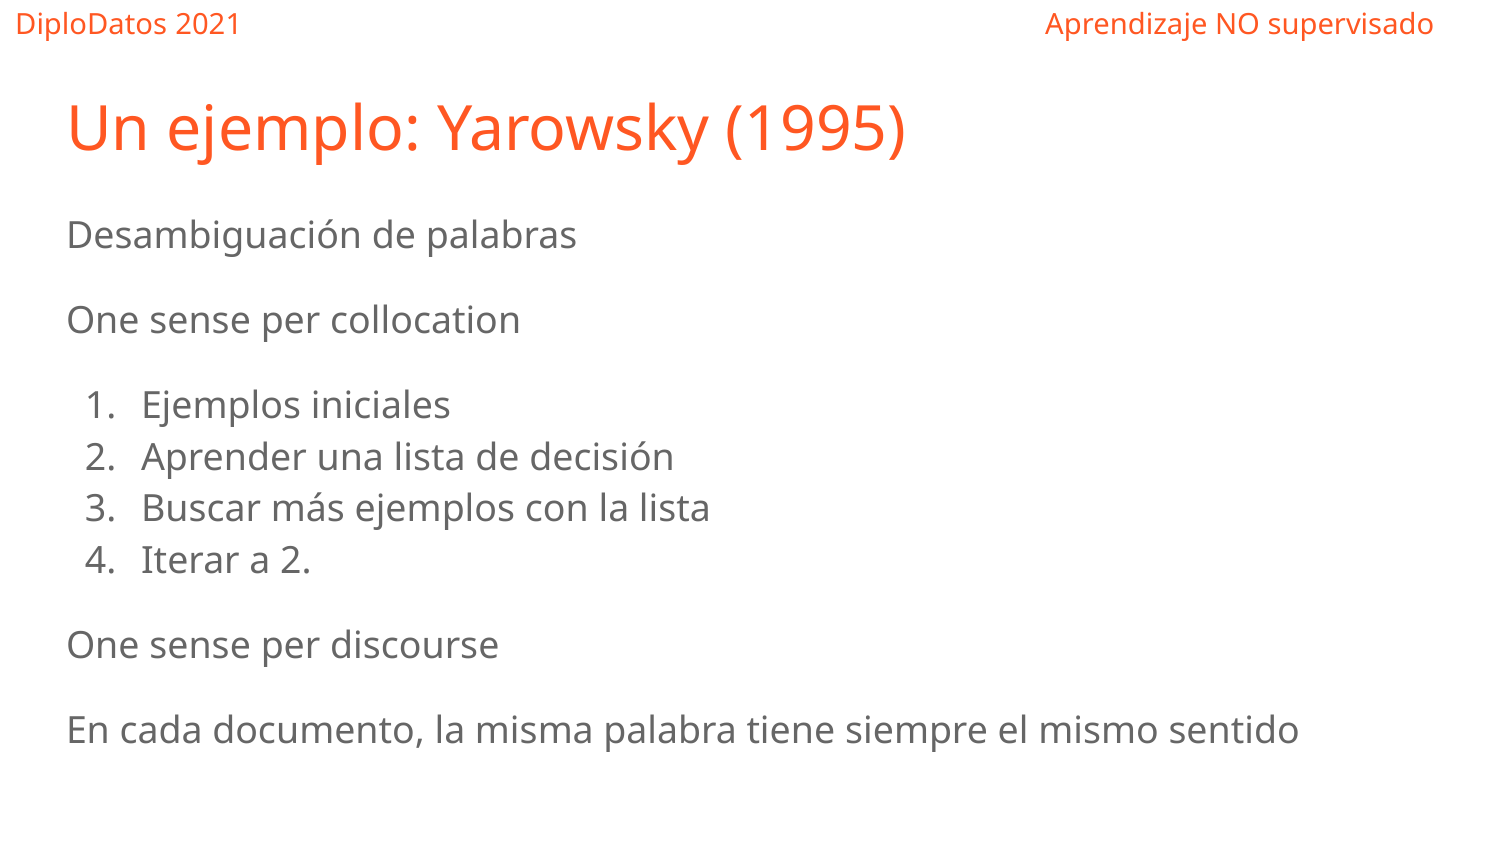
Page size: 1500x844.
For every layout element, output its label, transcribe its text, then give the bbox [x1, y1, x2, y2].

text_box Un ejemplo: Yarowsky (1995) [51, 72, 1449, 167]
text_box Desambiguación de palabras One sense per collocation Ejemplos iniciales Aprender una lista de decisión Buscar más ejemplos con la lista Iterar a 2. One sense per discourse En cada documento, la misma palabra tiene siempre el mismo sentido [51, 189, 1449, 750]
